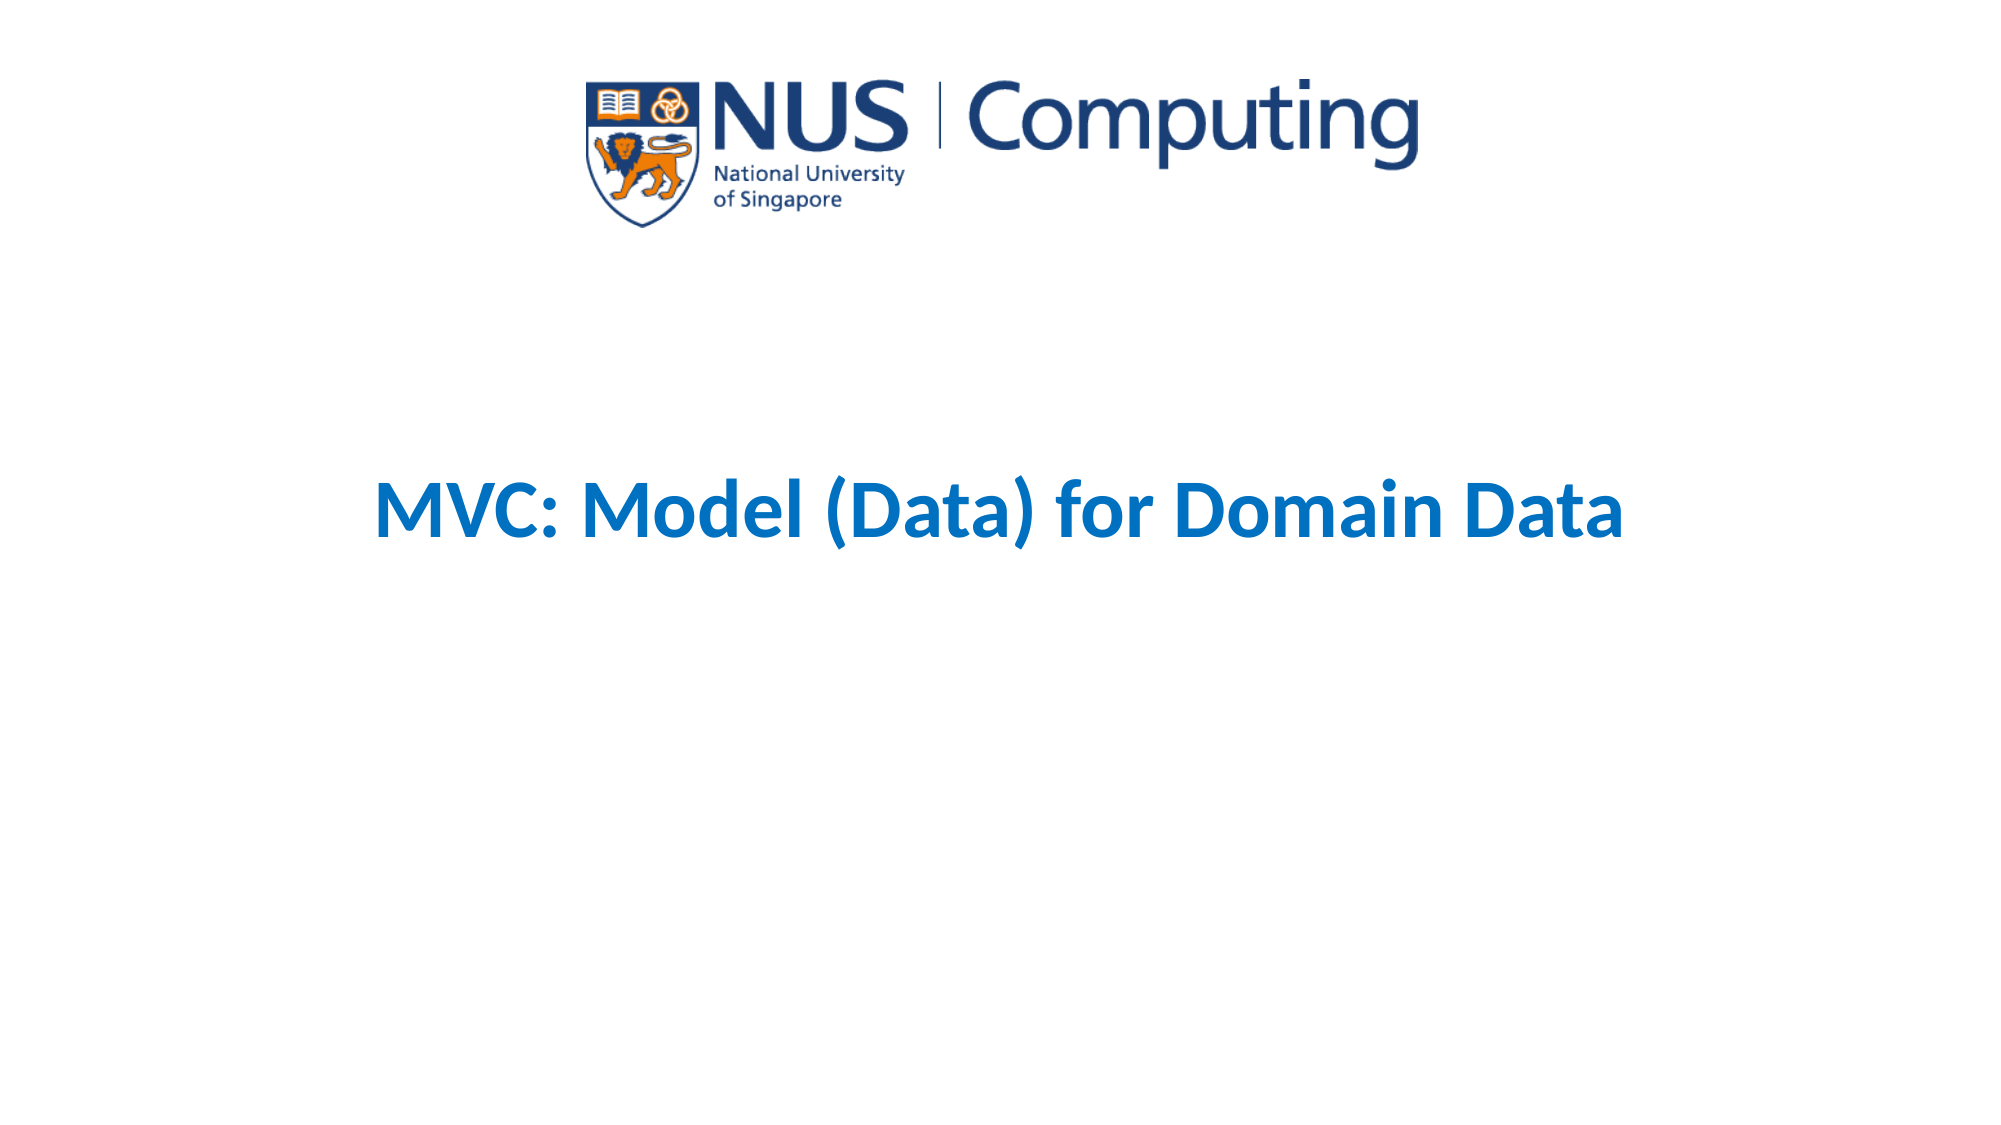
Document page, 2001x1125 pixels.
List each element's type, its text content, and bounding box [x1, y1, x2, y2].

text_box MVC: Model (Data) for Domain Data [309, 446, 1691, 562]
picture [586, 79, 1418, 228]
